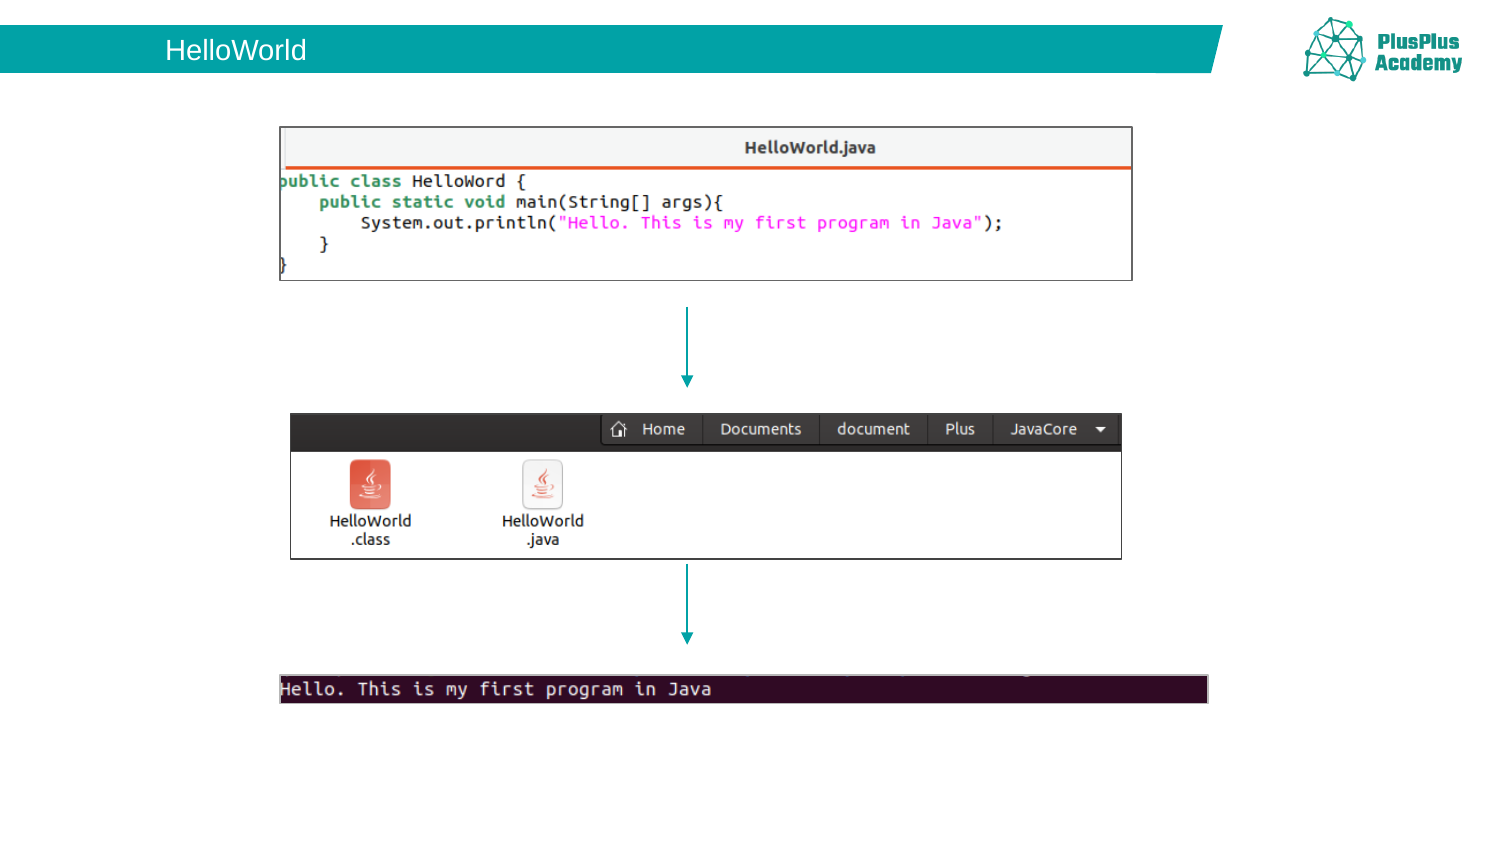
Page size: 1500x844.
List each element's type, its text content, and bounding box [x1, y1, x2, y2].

picture [280, 127, 1132, 281]
text_box [1155, 25, 1223, 74]
picture [290, 414, 1121, 559]
picture [1294, 12, 1469, 87]
picture [280, 675, 1208, 703]
text_box HelloWorld [0, 25, 1167, 73]
